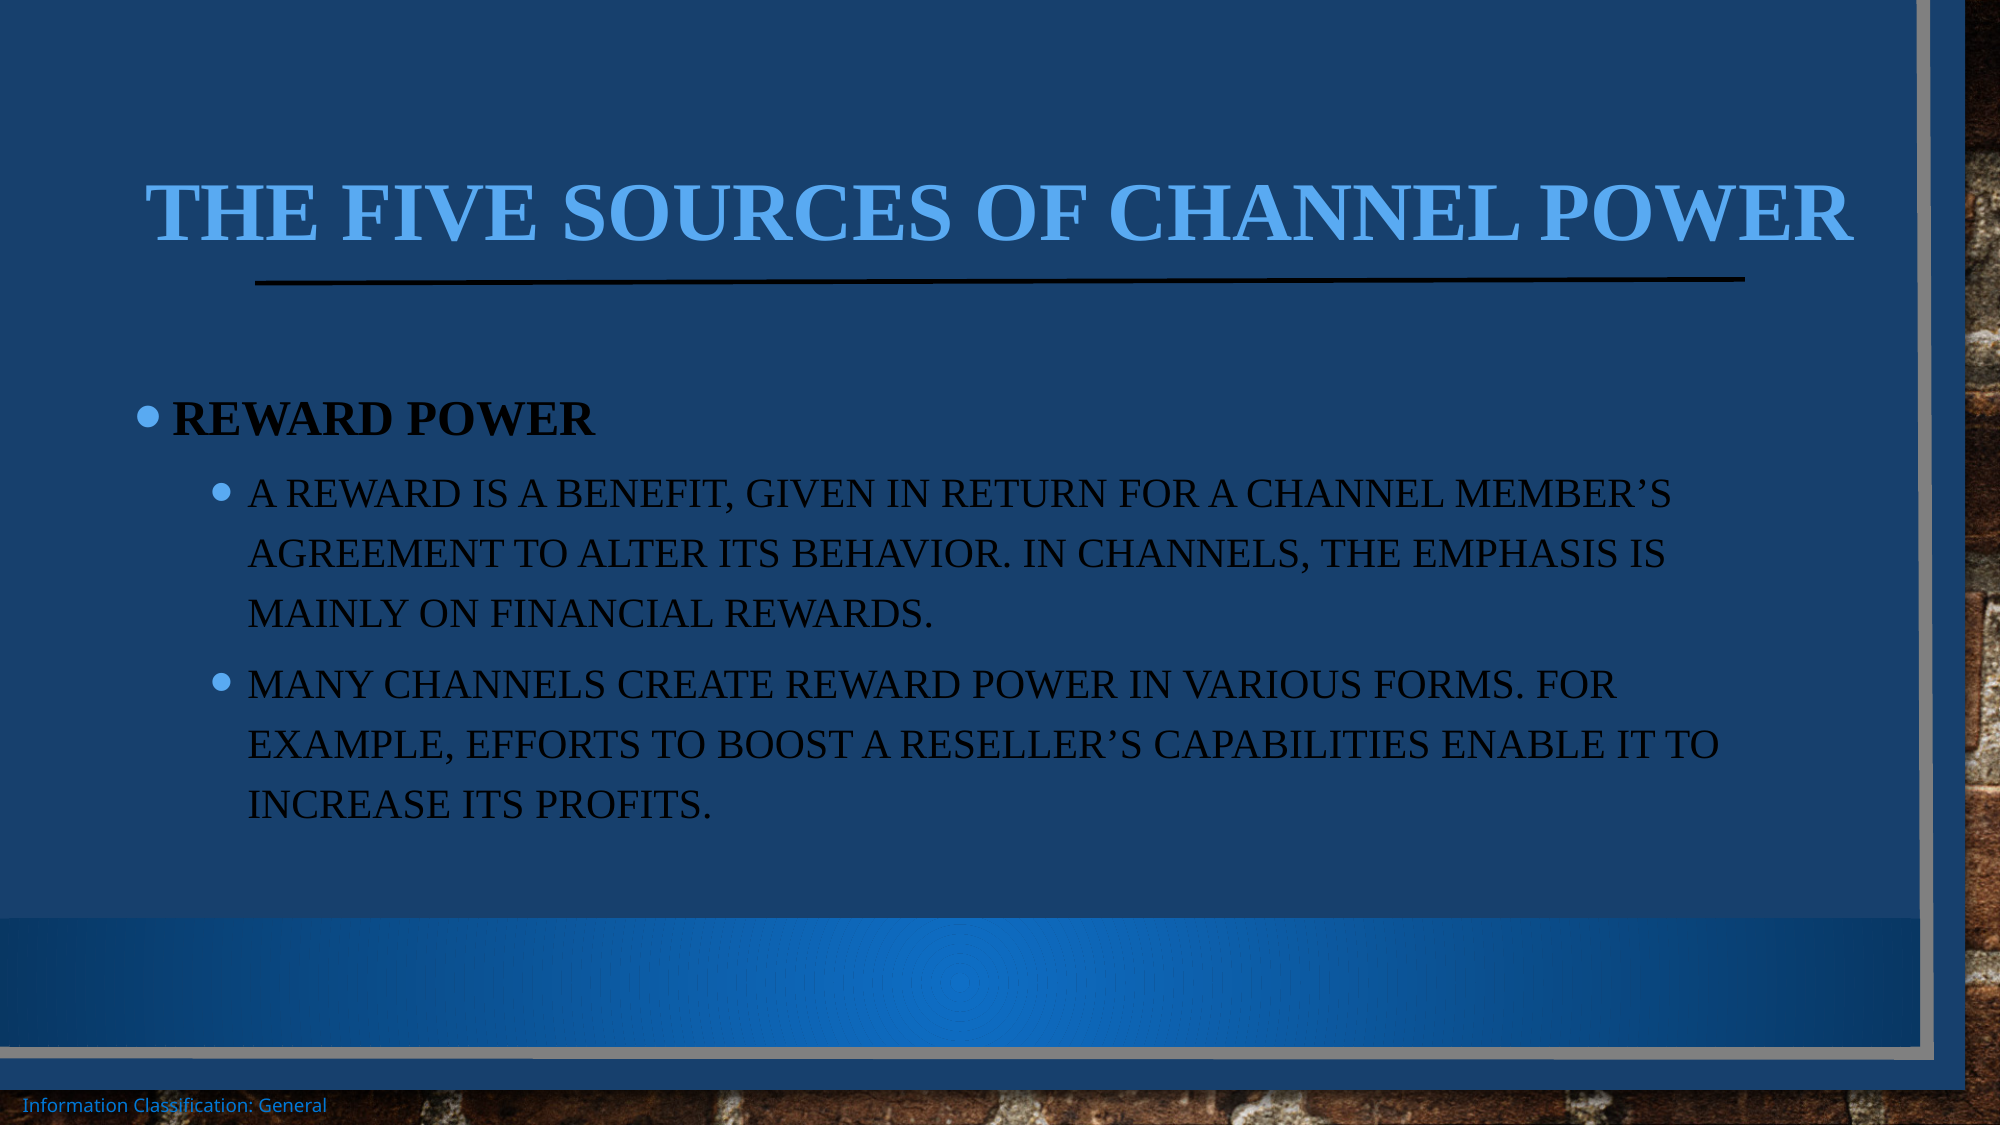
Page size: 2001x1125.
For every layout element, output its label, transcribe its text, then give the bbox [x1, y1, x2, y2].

title The Five Sources of Channel Power [119, 118, 1881, 308]
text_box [254, 279, 1746, 284]
picture [0, 0, 2000, 1125]
list Reward Power A reward is a benefit, given in return for a channel member’s agreement to alter its behavior. In channels, the emphasis is mainly on financial rewards. Many channels create reward power in various forms. For example, efforts to boost a reseller’s capabilities enable it to increase its profits. [119, 307, 1837, 893]
